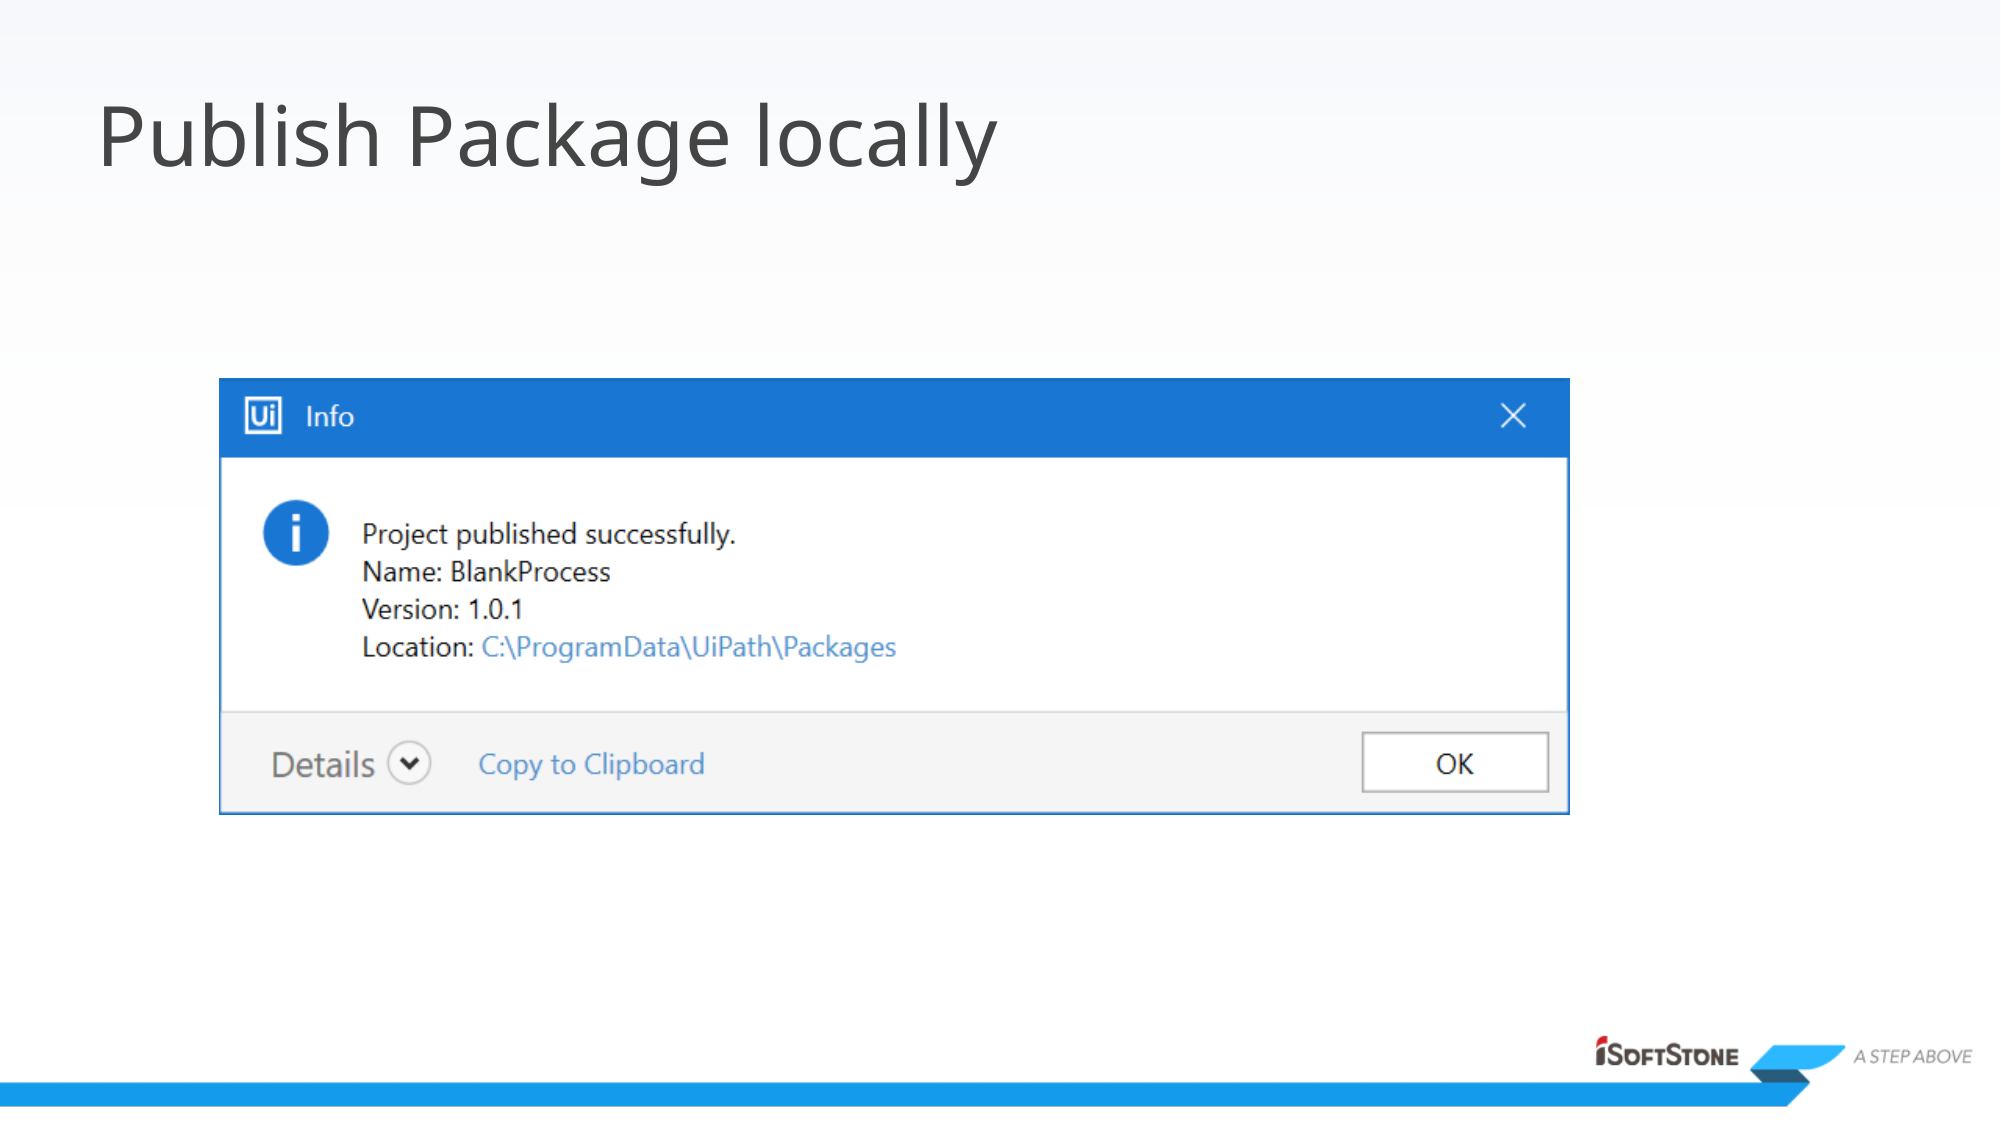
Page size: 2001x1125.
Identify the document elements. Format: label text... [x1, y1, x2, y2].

text_box Publish Package locally [81, 23, 1807, 242]
picture [0, 1015, 2000, 1125]
picture [219, 378, 1570, 815]
